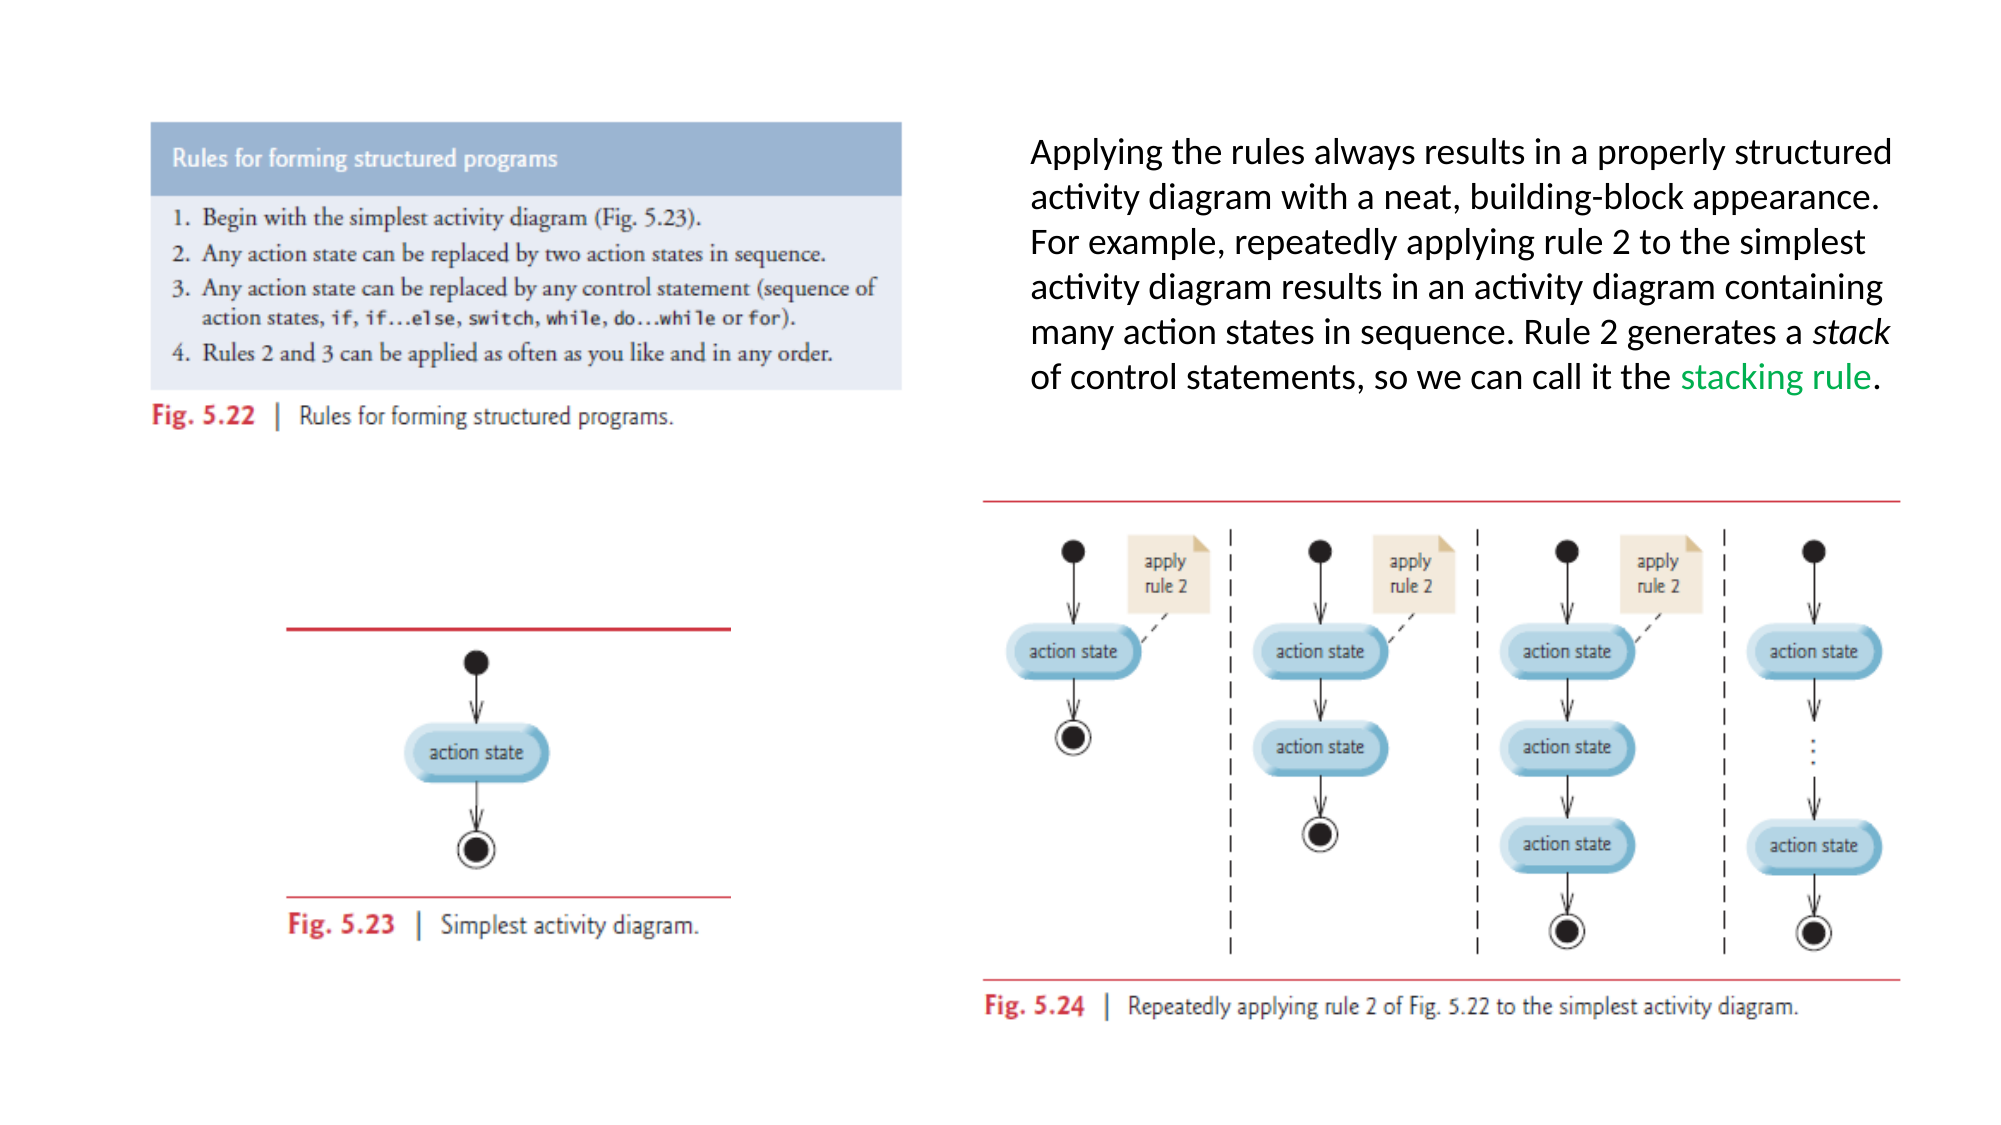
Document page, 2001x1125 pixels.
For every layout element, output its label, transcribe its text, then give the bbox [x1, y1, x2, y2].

picture [146, 119, 909, 435]
text_box Applying the rules always results in a properly structured activity diagram with a neat, building-block appearance. For example, repeatedly applying rule 2 to the simplest activity diagram results in an activity diagram containing many action states in sequence. Rule 2 generates a stack of control statements, so we can call it the stacking rule. [1015, 119, 1933, 405]
picture [276, 612, 731, 959]
picture [975, 491, 1919, 1033]
